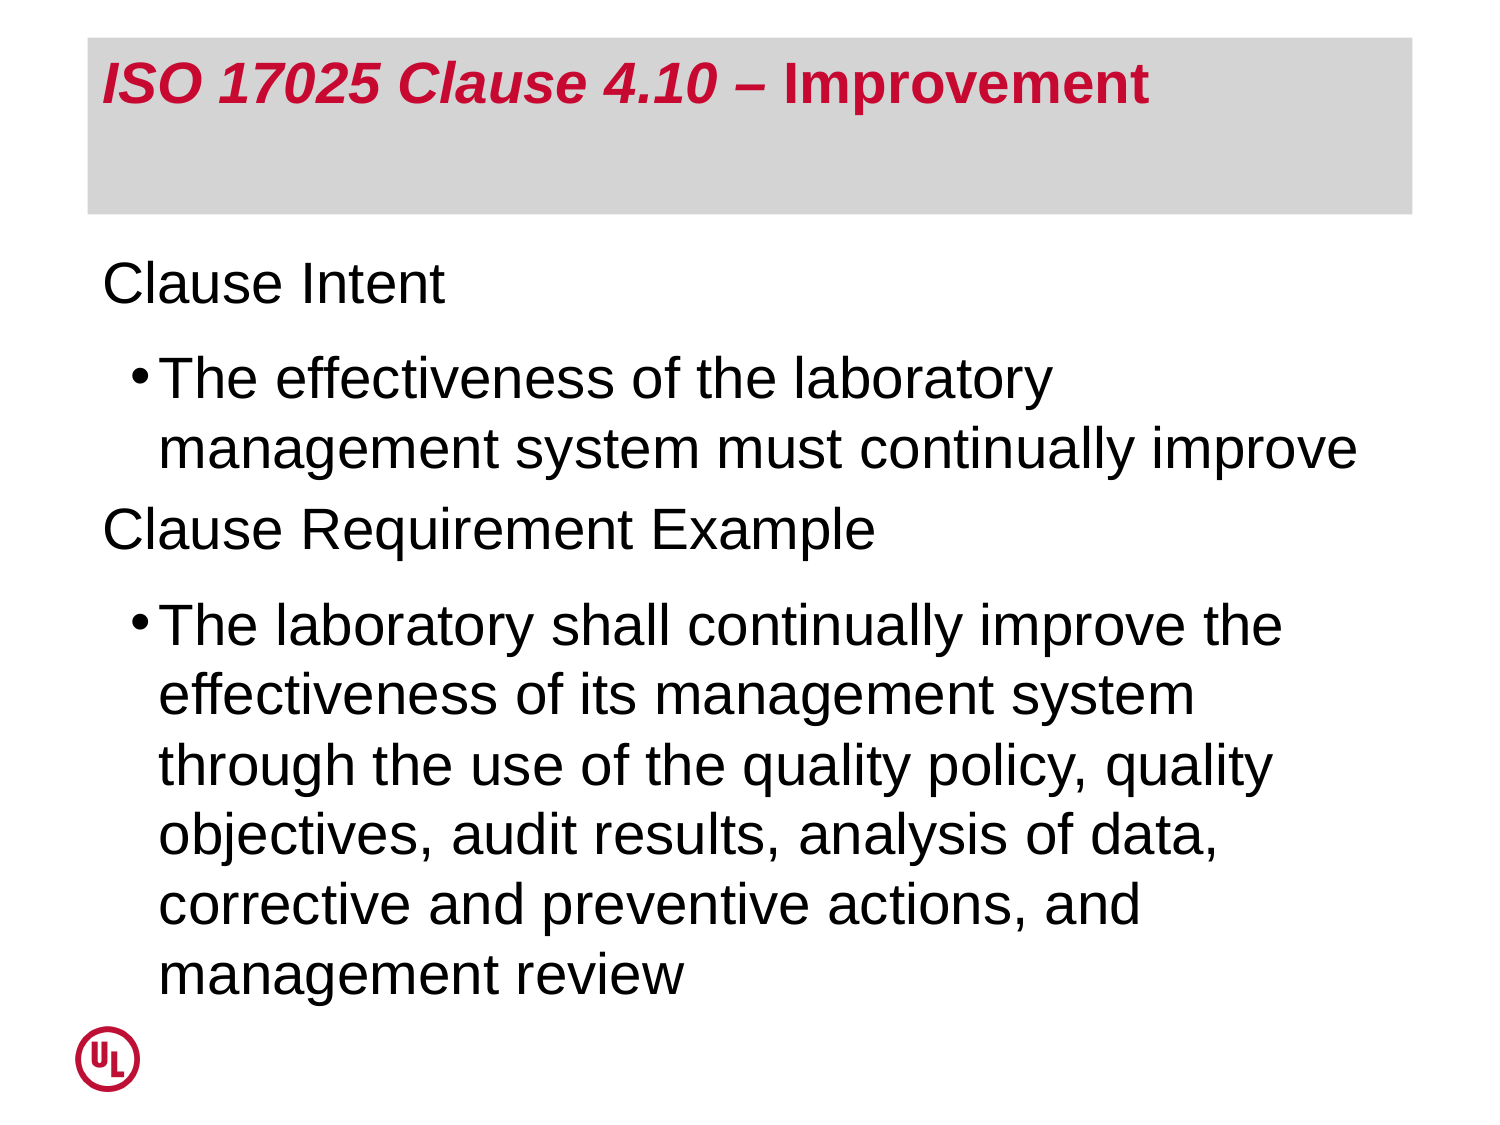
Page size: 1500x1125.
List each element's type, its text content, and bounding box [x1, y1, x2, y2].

list Clause Intent The effectiveness of the laboratory management system must continually improve Clause Requirement Example The laboratory shall continually improve the effectiveness of its management system through the use of the quality policy, quality objectives, audit results, analysis of data, corrective and preventive actions, and management review [87, 237, 1388, 1063]
picture [75, 1026, 140, 1092]
title ISO 17025 Clause 4.10 – Improvement [87, 37, 1413, 215]
